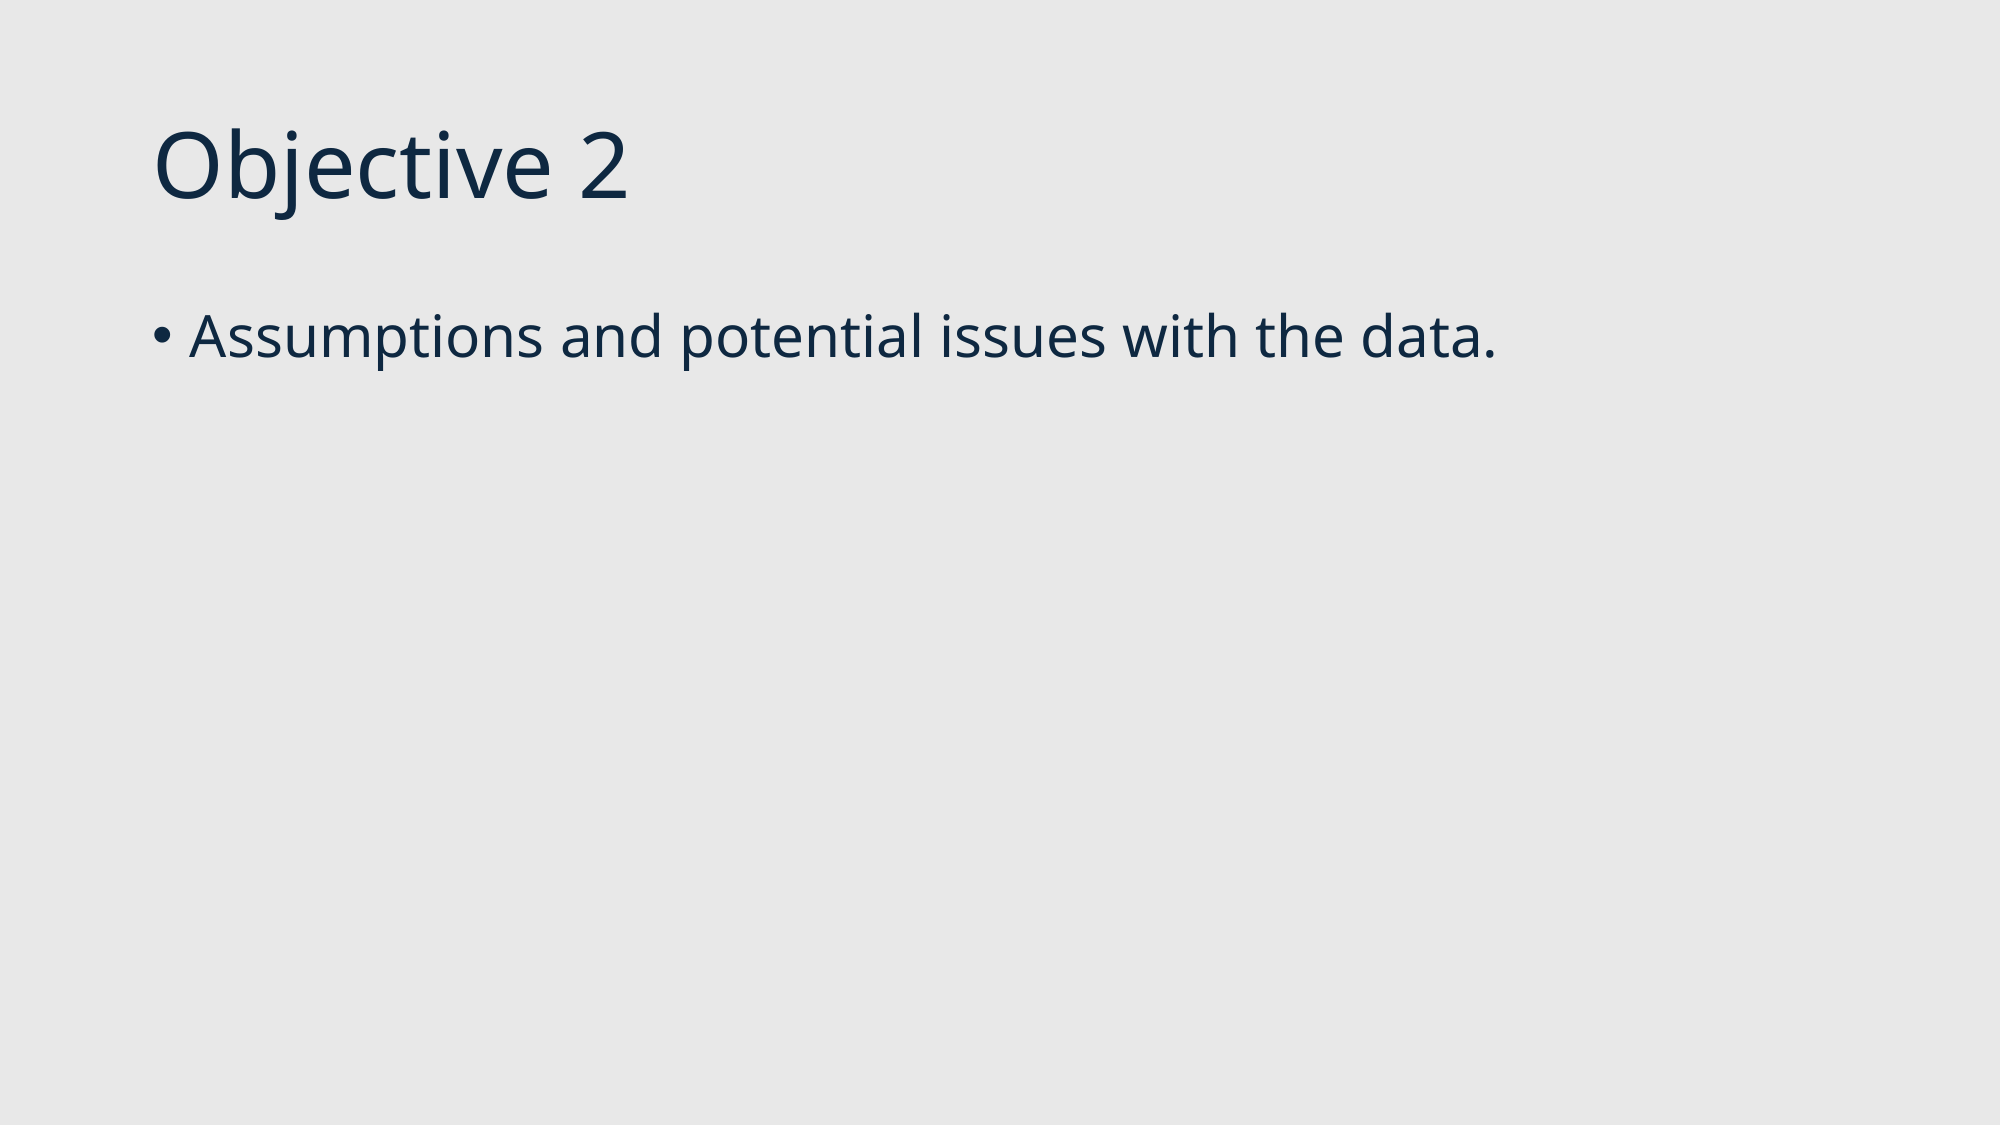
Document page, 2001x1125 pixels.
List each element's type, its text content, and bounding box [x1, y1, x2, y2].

list Assumptions and potential issues with the data. [137, 299, 1863, 1014]
title Objective 2 [137, 59, 1863, 278]
